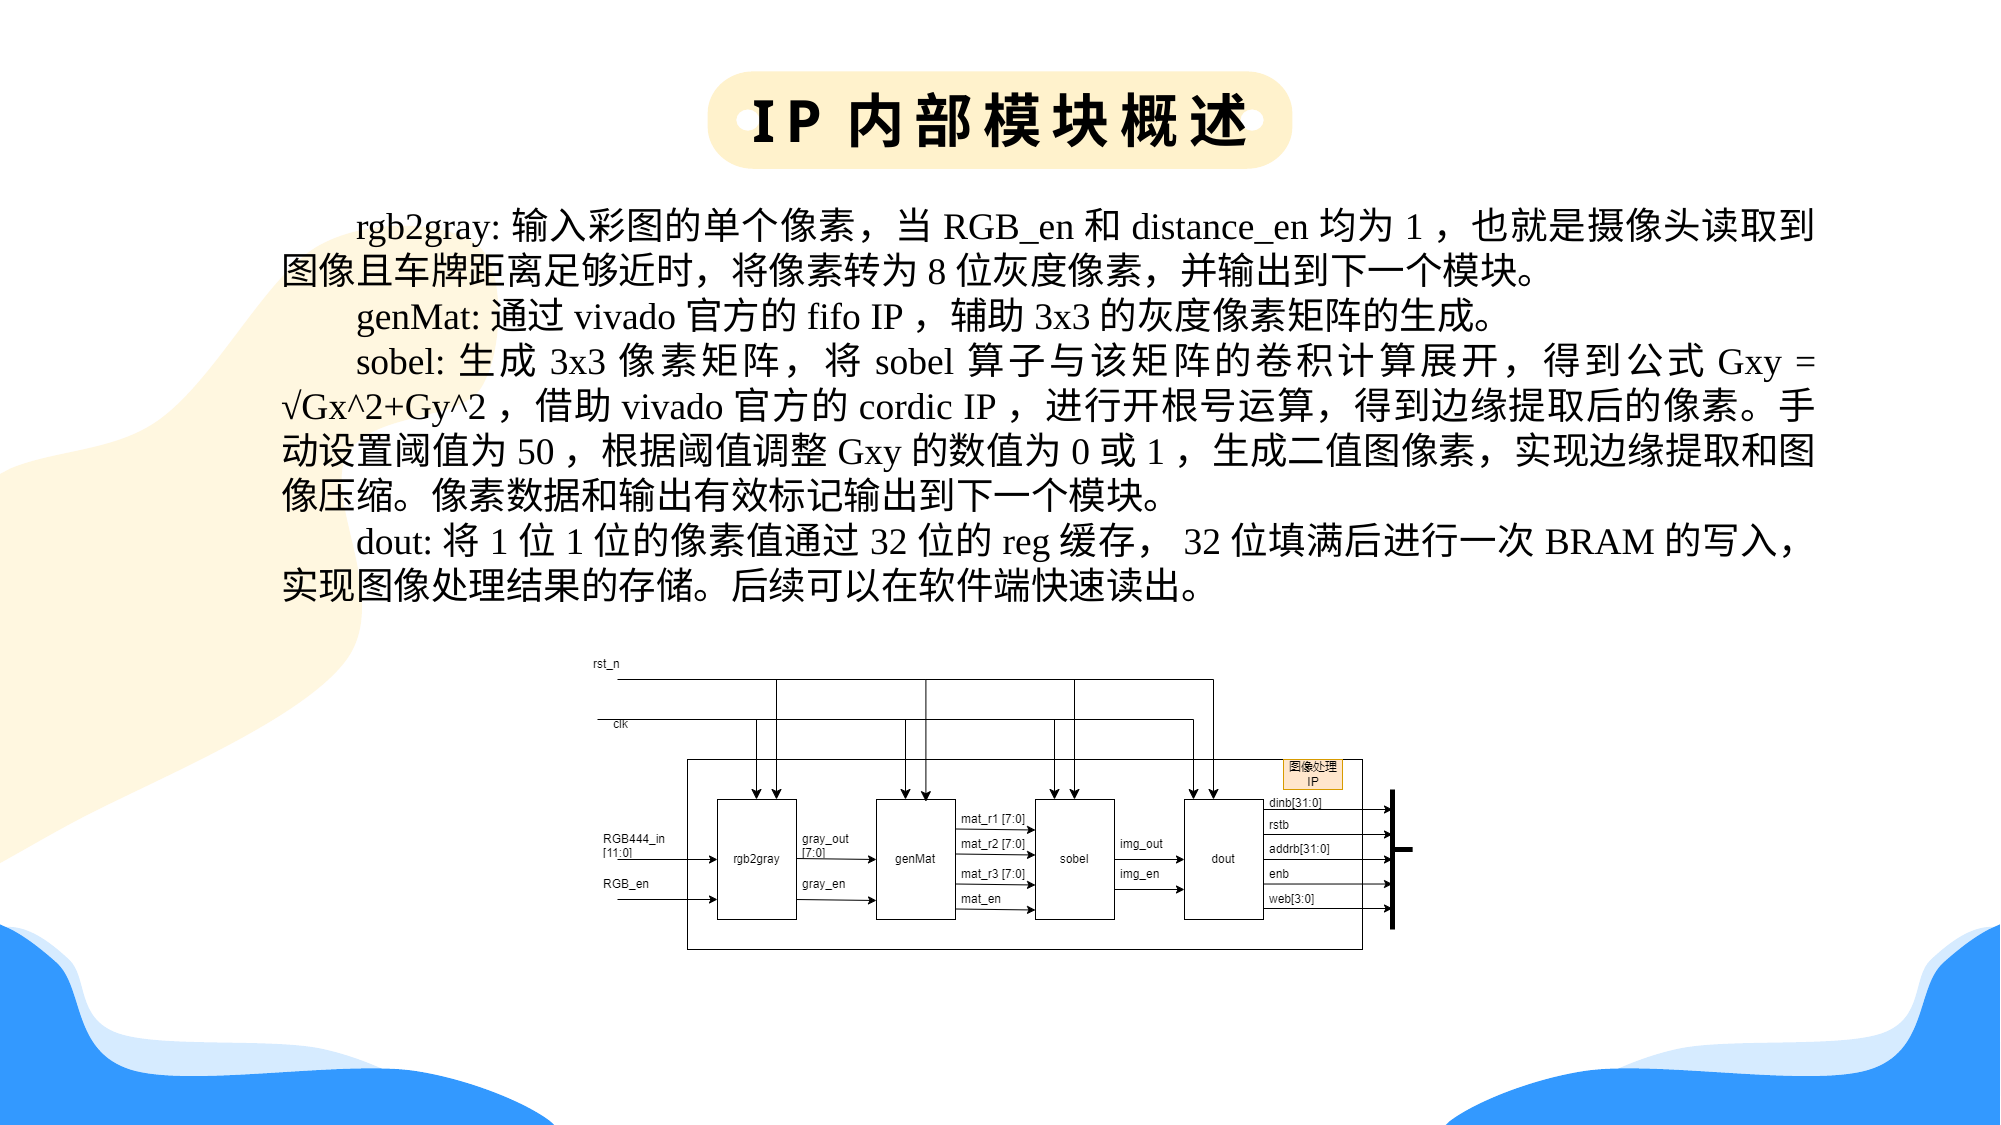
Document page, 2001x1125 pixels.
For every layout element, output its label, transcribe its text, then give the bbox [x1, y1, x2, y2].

text_box rgb2gray:输入彩图的单个像素，当RGB_en和distance_en均为1，也就是摄像头读取到图像且车牌距离足够近时，将像素转为8位灰度像素，并输出到下一个模块。 genMat:通过vivado官方的fifo IP，辅助3x3的灰度像素矩阵的生成。 sobel:生成3x3像素矩阵，将sobel算子与该矩阵的卷积计算展开，得到公式Gxy = √Gx^2+Gy^2，借助vivado官方的cordic IP，进行开根号运算，得到边缘提取后的像素。手动设置阈值为50，根据阈值调整Gxy的数值为0或1，生成二值图像素，实现边缘提取和图像压缩。像素数据和输出有效标记输出到下一个模块。 dout:将1位1位的像素值通过32位的reg缓存，32位填满后进行一次BRAM的写入，实现图像处理结果的存储。后续可以在软件端快速读出。 [266, 194, 1832, 614]
list IP内部模块概述 [661, 77, 1339, 163]
text_box [0, 294, 363, 865]
picture [587, 649, 1413, 1009]
